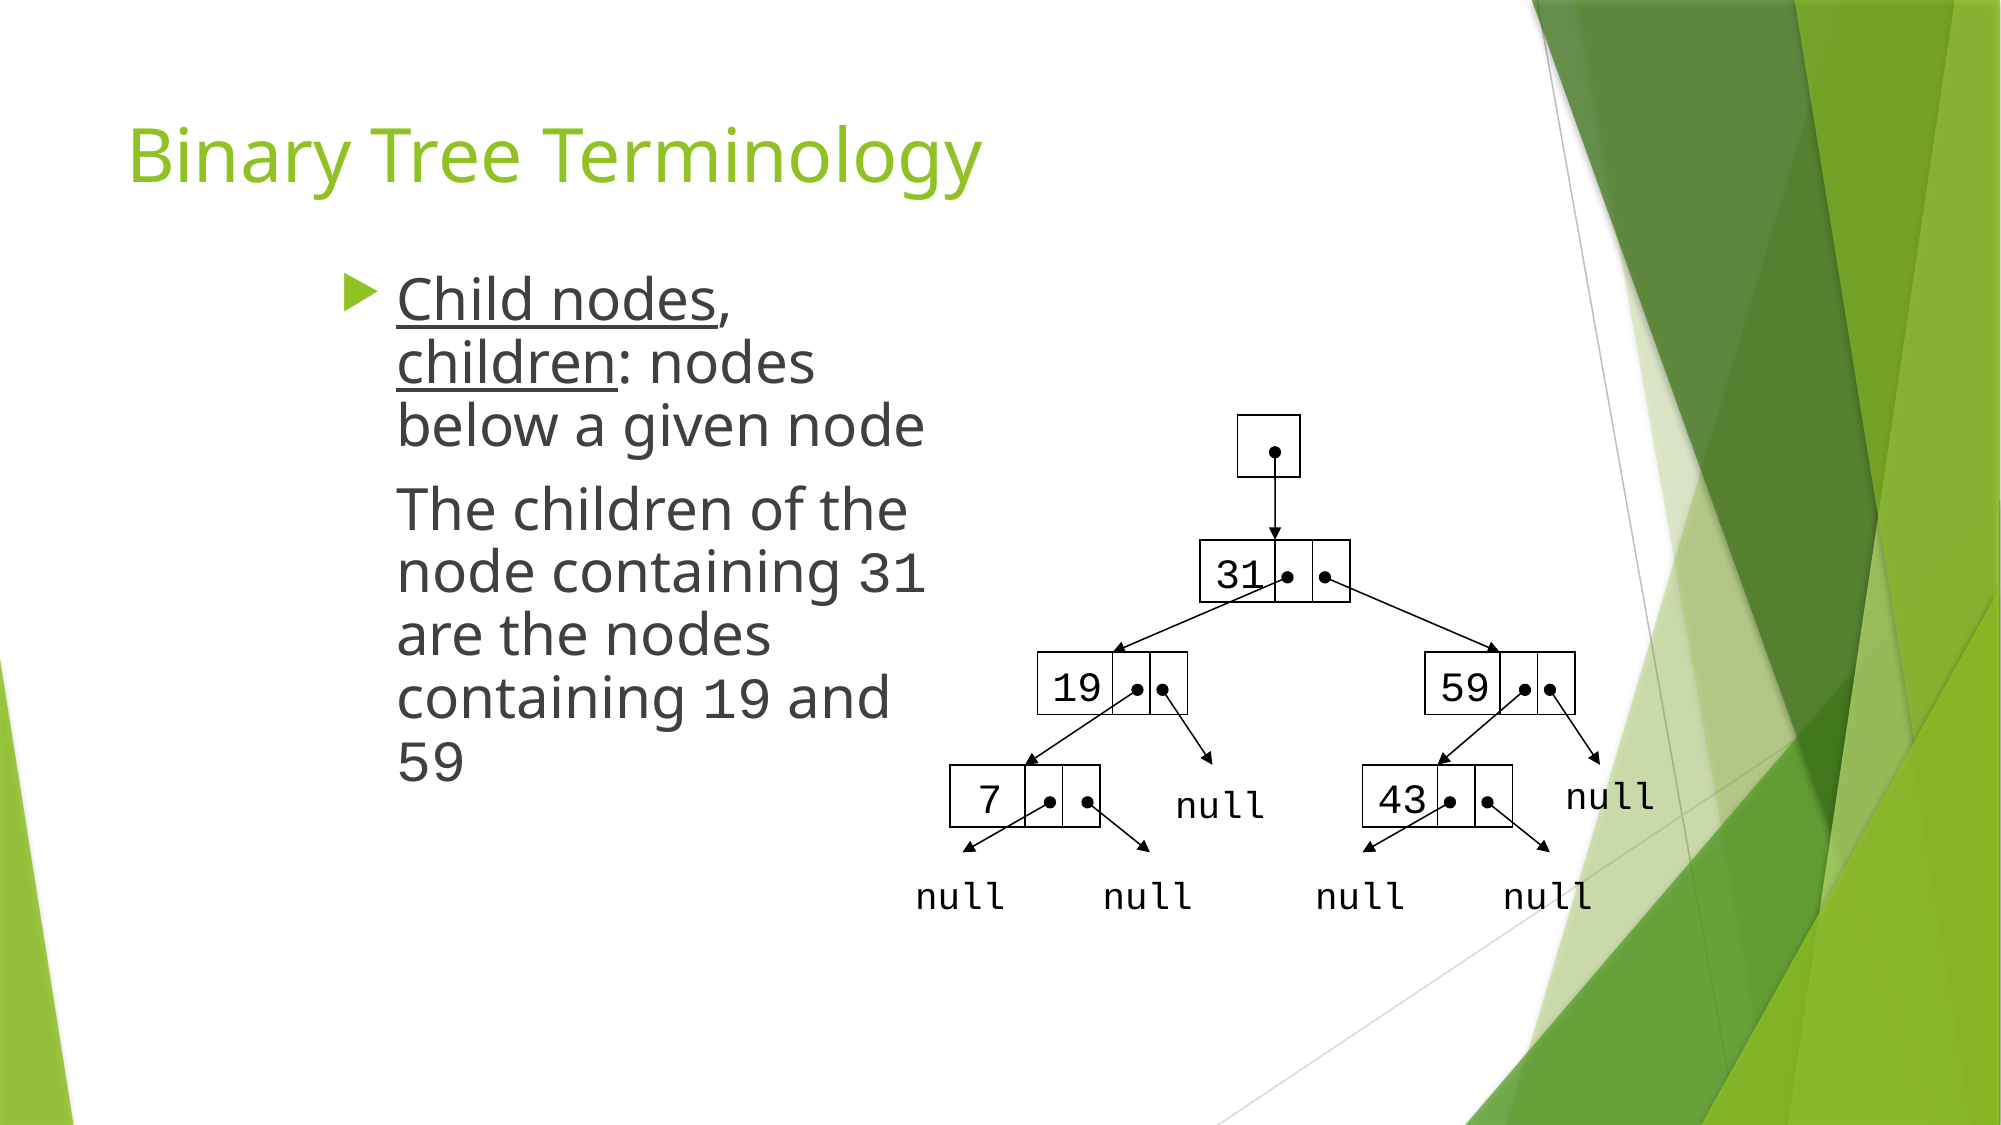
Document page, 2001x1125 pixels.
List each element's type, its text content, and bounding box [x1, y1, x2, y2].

list Child nodes, children: nodes below a given node The children of the node containing 31 are the nodes containing 19 and 59 [324, 262, 950, 938]
title Binary Tree Terminology [111, 99, 1522, 317]
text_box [899, 414, 1672, 926]
